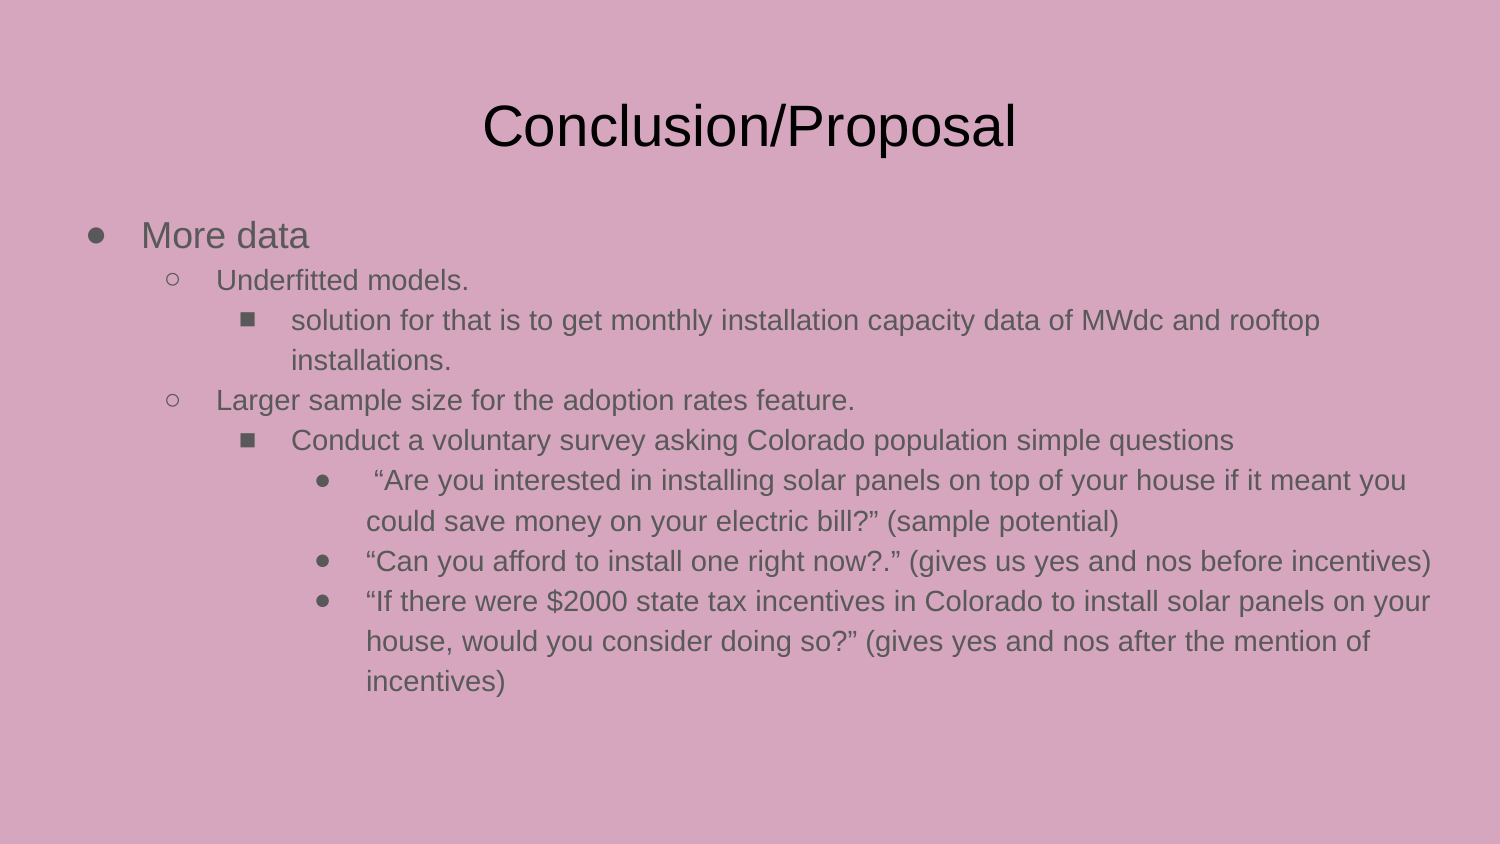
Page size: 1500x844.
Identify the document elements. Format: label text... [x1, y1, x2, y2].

list More data Underfitted models. solution for that is to get monthly installation capacity data of MWdc and rooftop installations. Larger sample size for the adoption rates feature. Conduct a voluntary survey asking Colorado population simple questions “Are you interested in installing solar panels on top of your house if it meant you could save money on your electric bill?” (sample potential) “Can you afford to install one right now?.” (gives us yes and nos before incentives) “If there were $2000 state tax incentives in Colorado to install solar panels on your house, would you consider doing so?” (gives yes and nos after the mention of incentives) [51, 189, 1449, 750]
title Conclusion/Proposal [51, 72, 1449, 167]
